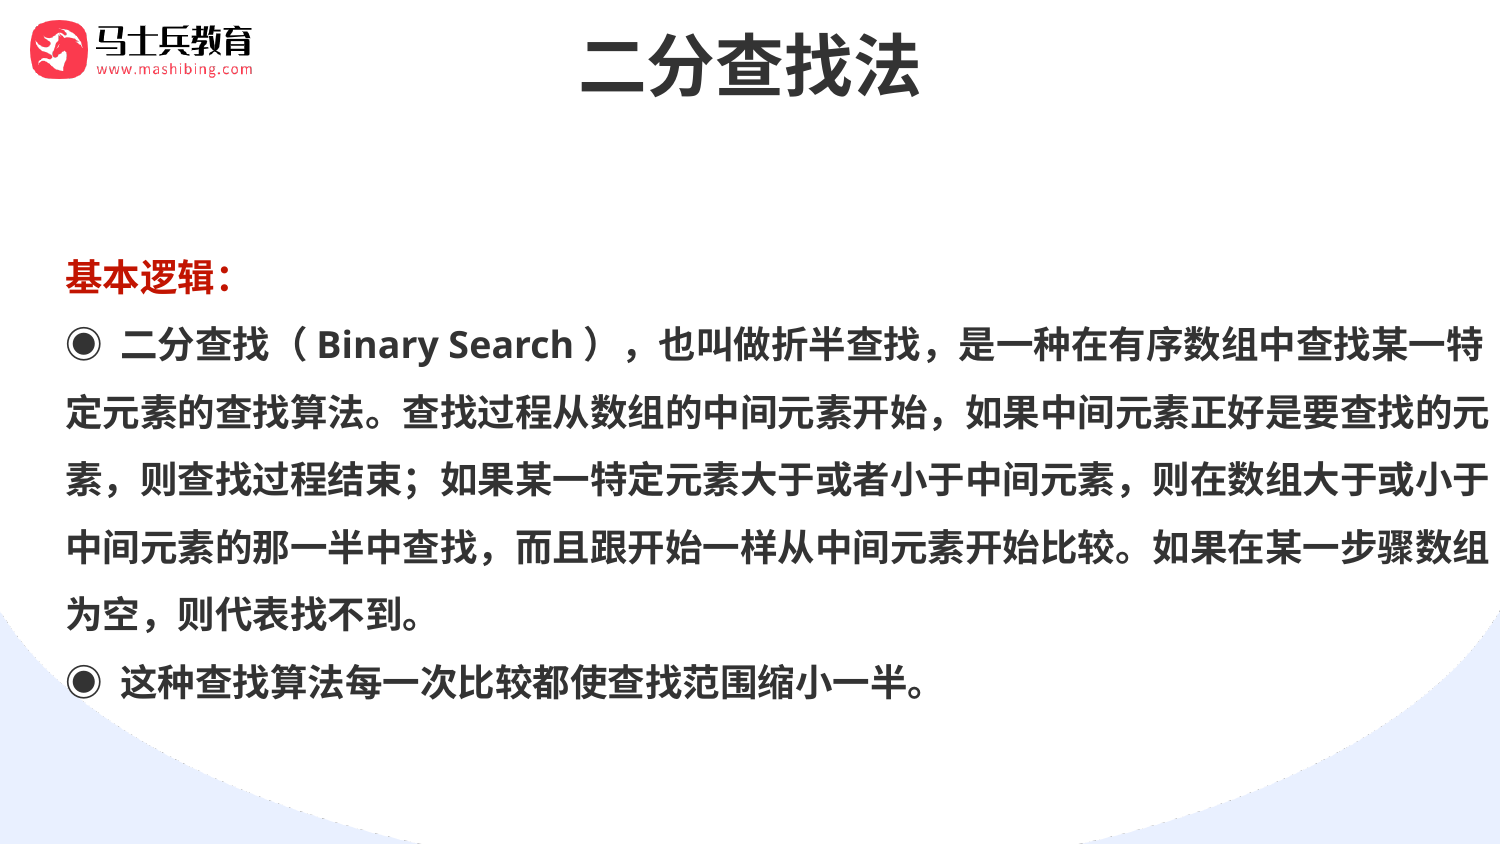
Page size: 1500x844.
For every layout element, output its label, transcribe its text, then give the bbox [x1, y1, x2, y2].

picture [30, 20, 252, 79]
text_box 基本逻辑： ◉ 二分查找（Binary Search），也叫做折半查找，是一种在有序数组中查找某一特定元素的查找算法。查找过程从数组的中间元素开始，如果中间元素正好是要查找的元素，则查找过程结束；如果某一特定元素大于或者小于中间元素，则在数组大于或小于中间元素的那一半中查找，而且跟开始一样从中间元素开始比较。如果在某一步骤数组为空，则代表找不到。 ◉ 这种查找算法每一次比较都使查找范围缩小一半。 [50, 121, 1500, 610]
picture [0, 610, 1500, 844]
text_box 二分查找法 [403, 0, 1097, 121]
